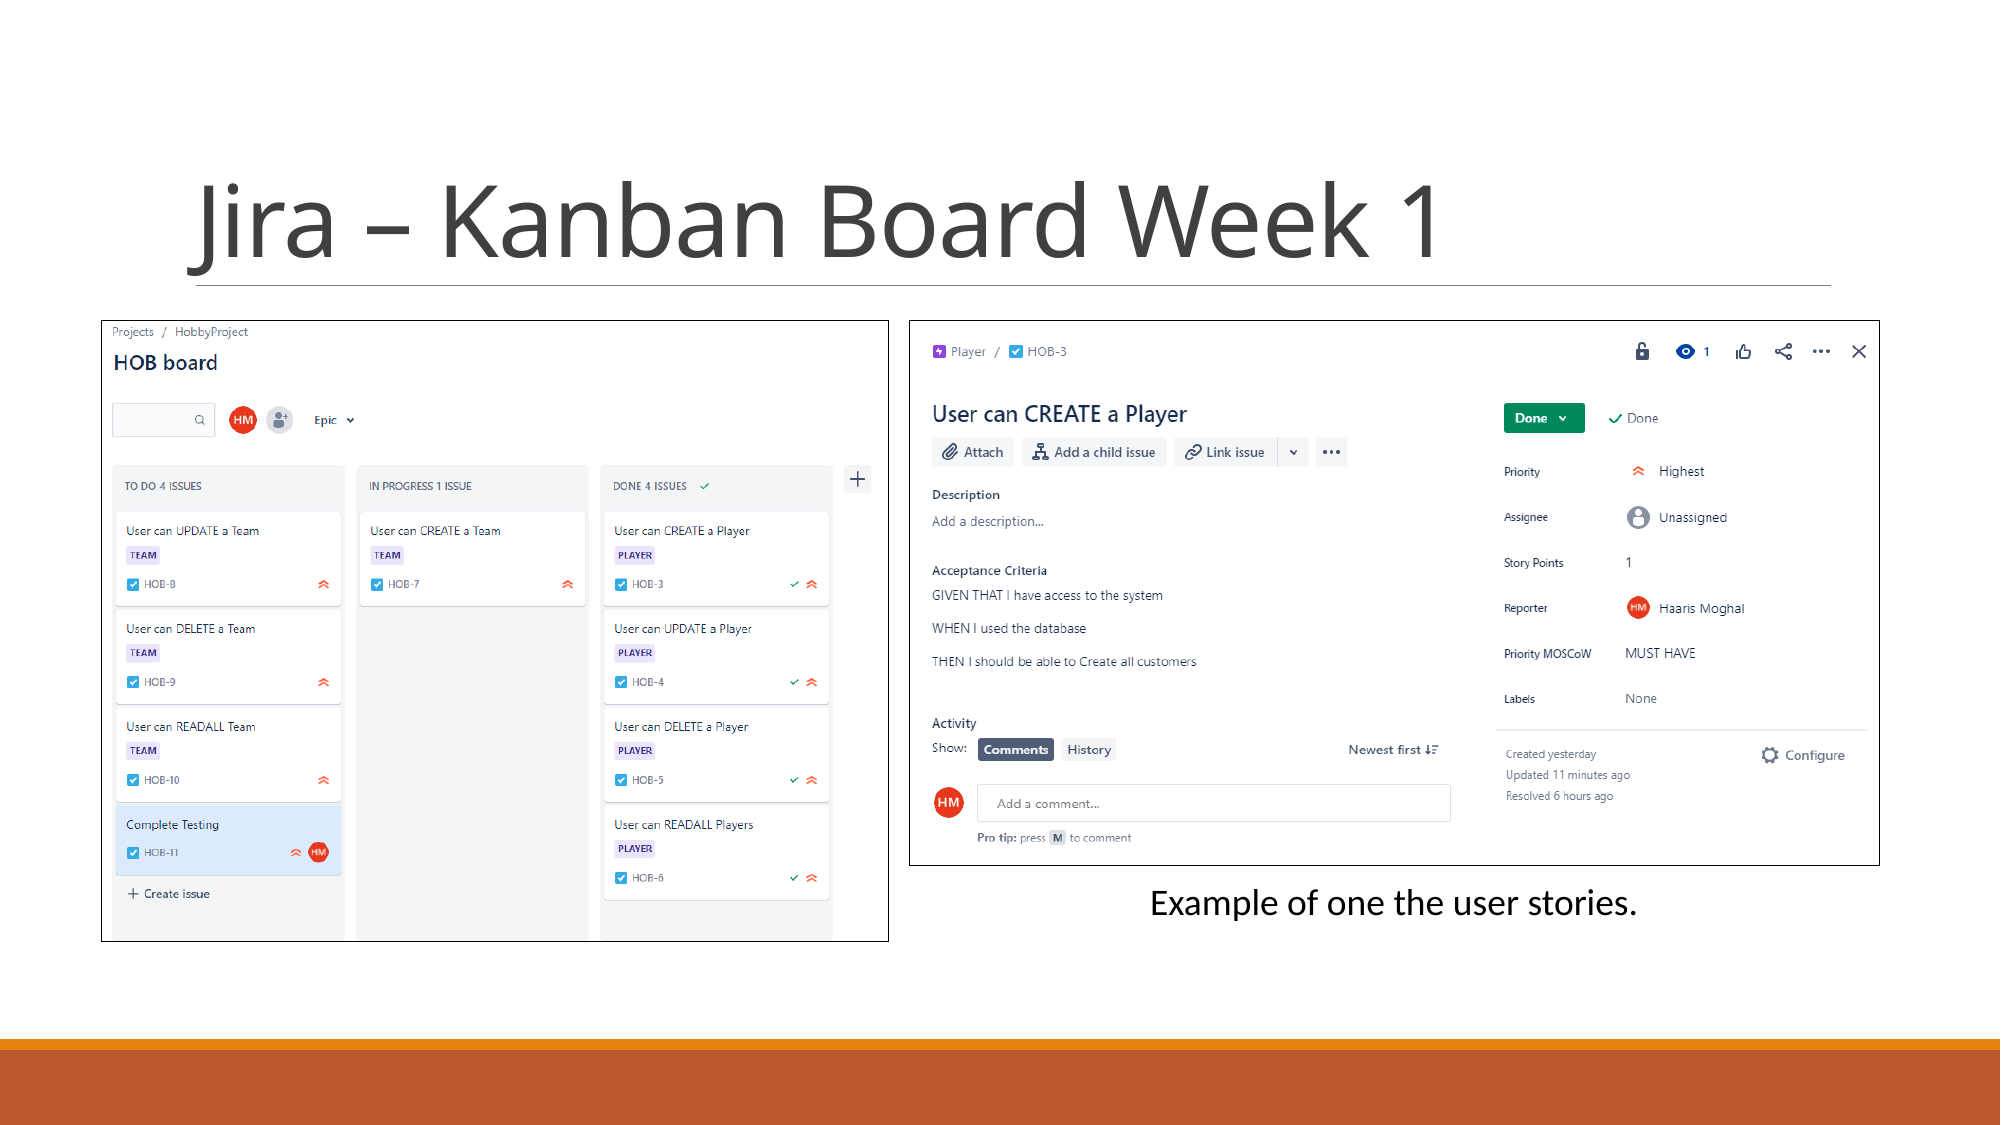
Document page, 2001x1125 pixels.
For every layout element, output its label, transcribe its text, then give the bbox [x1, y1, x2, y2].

picture [909, 320, 1881, 866]
title Jira – Kanban Board Week 1 [180, 47, 1830, 285]
text_box Example of one the user stories. [1135, 874, 1654, 931]
picture [101, 320, 890, 943]
